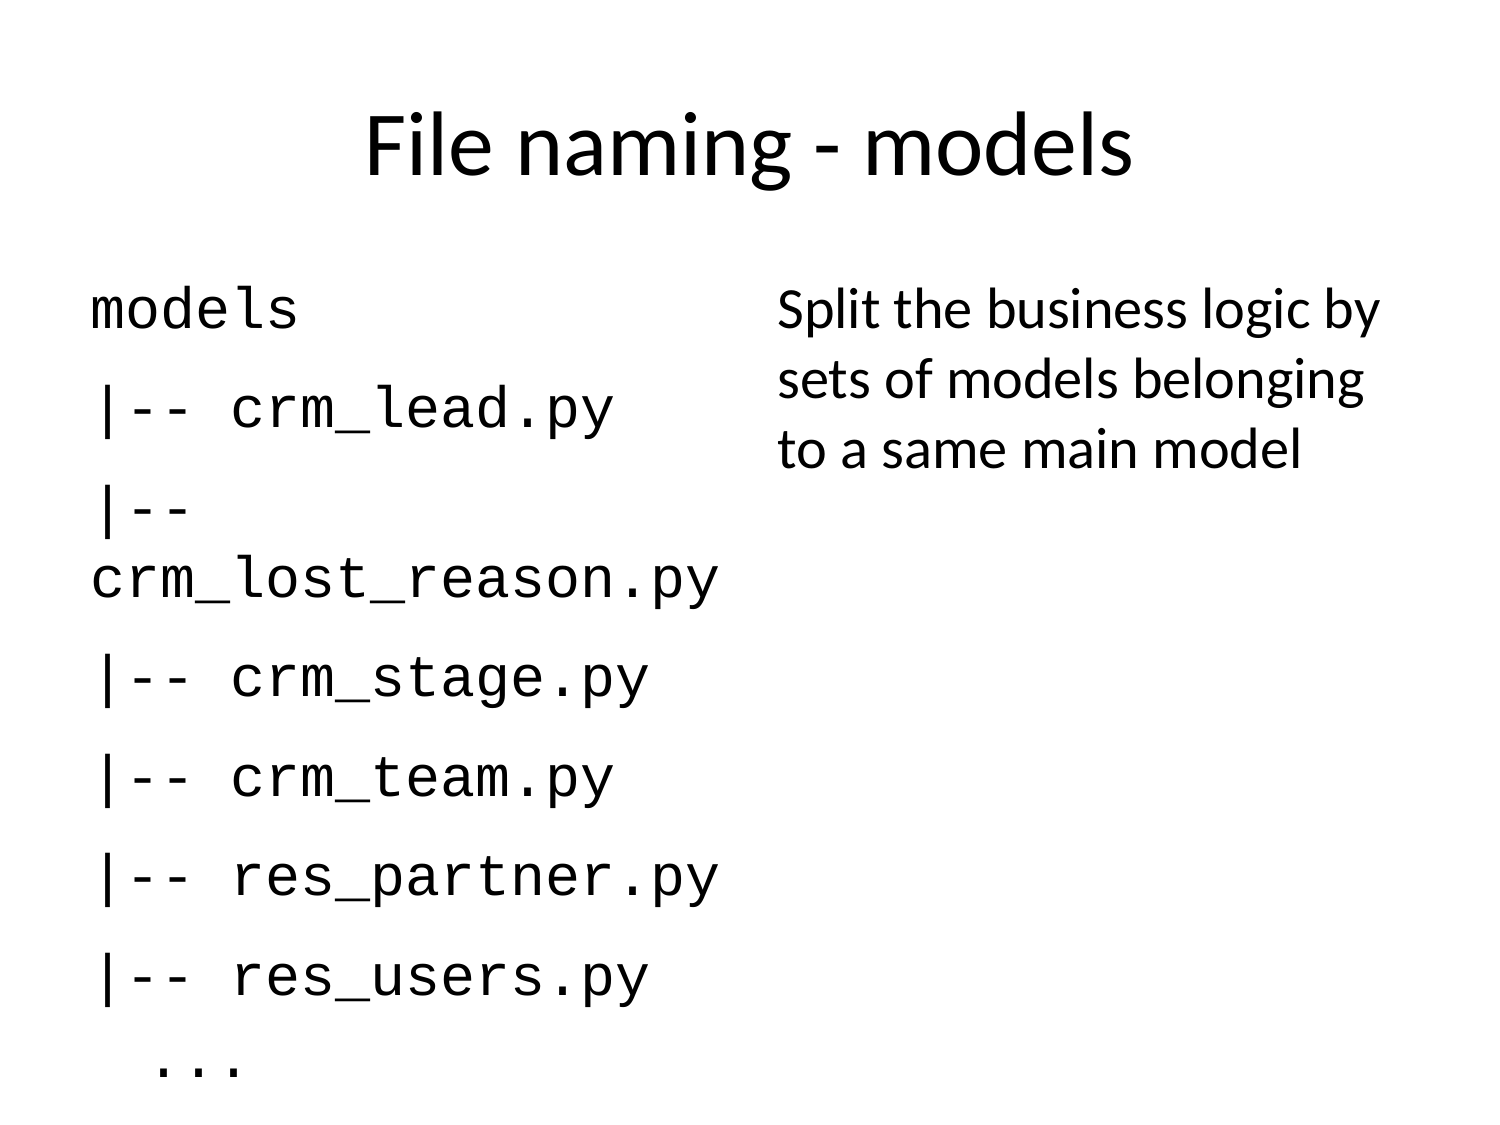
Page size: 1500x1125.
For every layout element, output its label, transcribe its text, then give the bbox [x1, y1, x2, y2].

title File naming - models [75, 45, 1425, 233]
list models |-- crm_lead.py |-- crm_lost_reason.py |-- crm_stage.py |-- crm_team.py |-- res_partner.py |-- res_users.py ... [75, 262, 738, 1005]
list Split the business logic by sets of models belonging to a same main model [762, 262, 1425, 1005]
